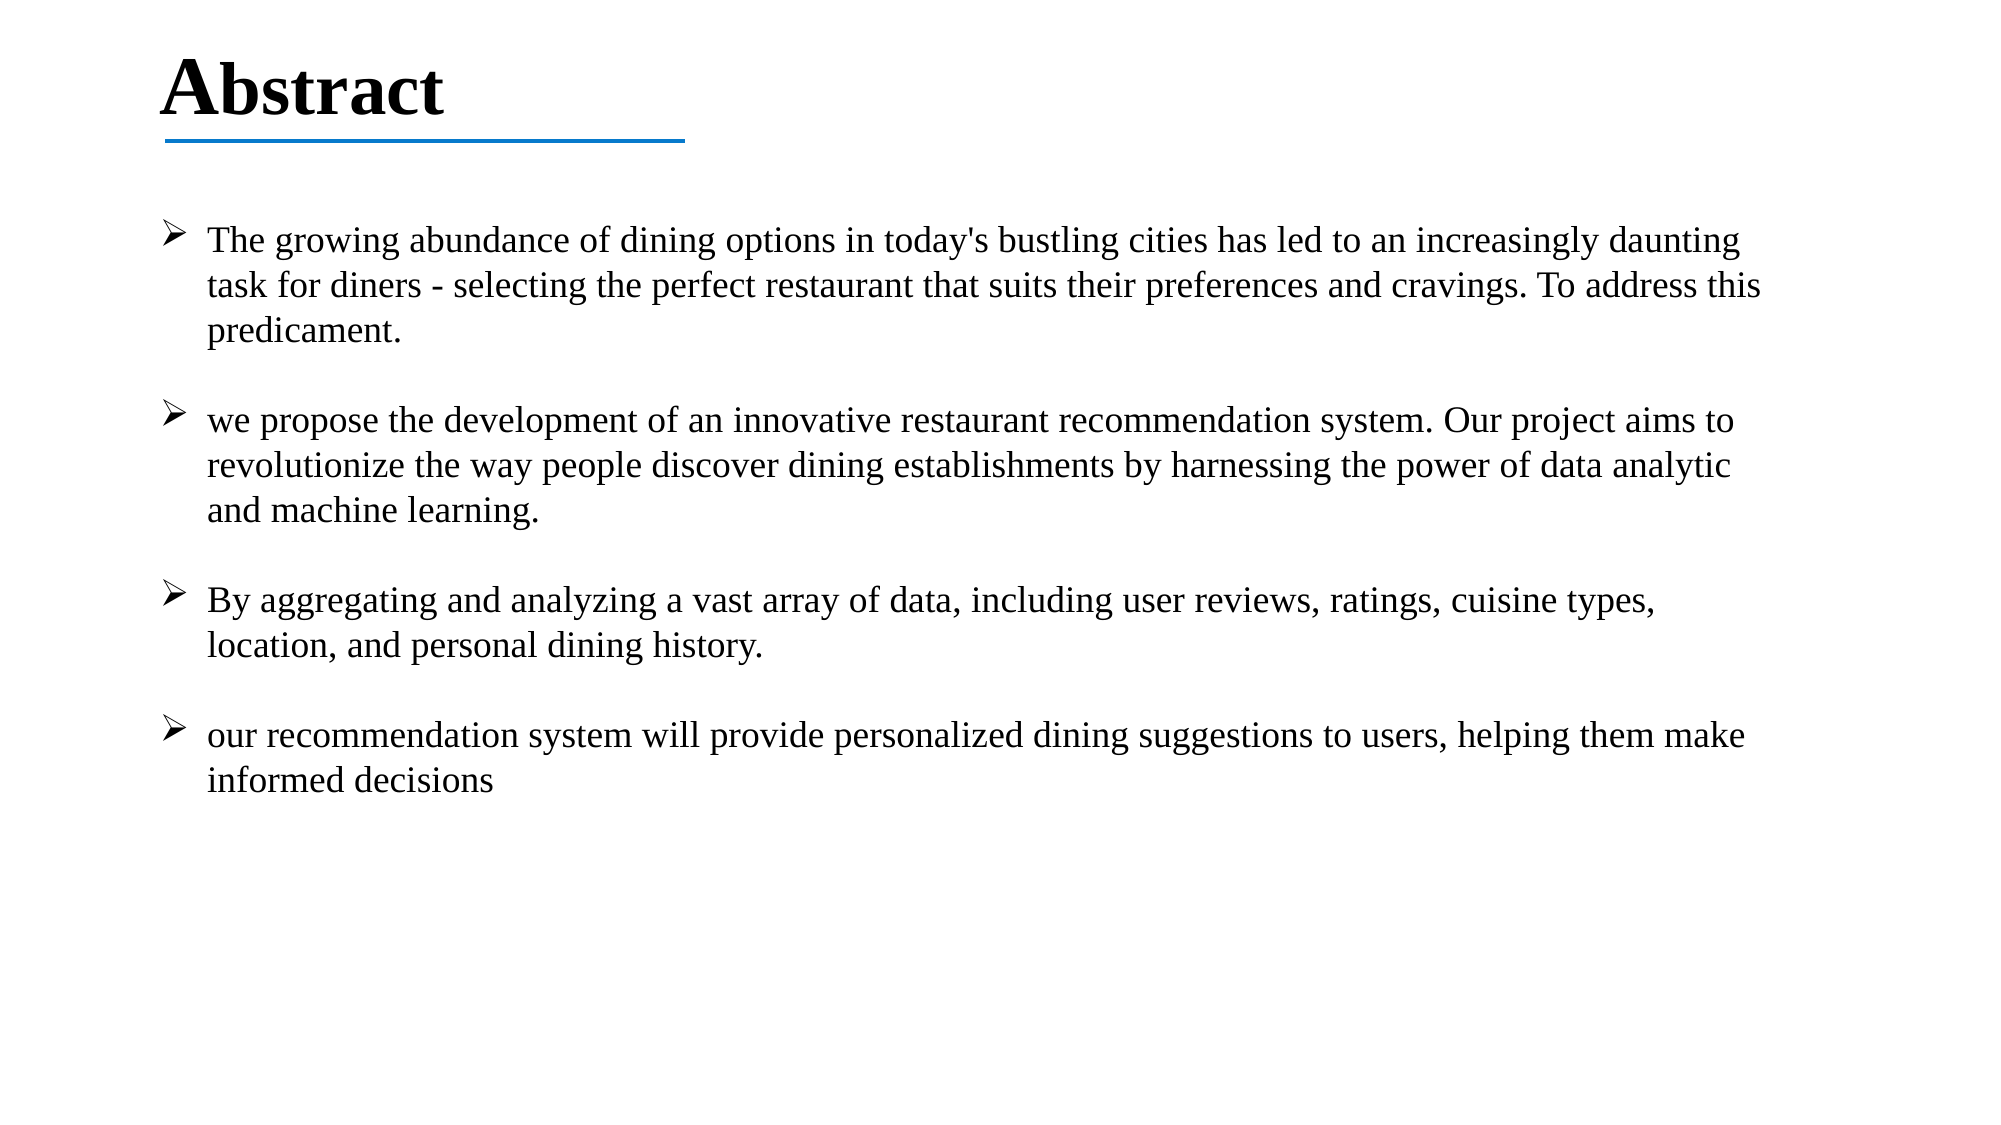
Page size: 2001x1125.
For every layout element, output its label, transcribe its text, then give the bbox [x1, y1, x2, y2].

text_box [162, 136, 688, 147]
text_box The growing abundance of dining options in today's bustling cities has led to an increasingly daunting task for diners - selecting the perfect restaurant that suits their preferences and cravings. To address this predicament. we propose the development of an innovative restaurant recommendation system. Our project aims to revolutionize the way people discover dining establishments by harnessing the power of data analytic and machine learning. By aggregating and analyzing a vast array of data, including user reviews, ratings, cuisine types, location, and personal dining history. our recommendation system will provide personalized dining suggestions to users, helping them make informed decisions [145, 207, 1779, 853]
text_box Abstract [145, 24, 609, 140]
